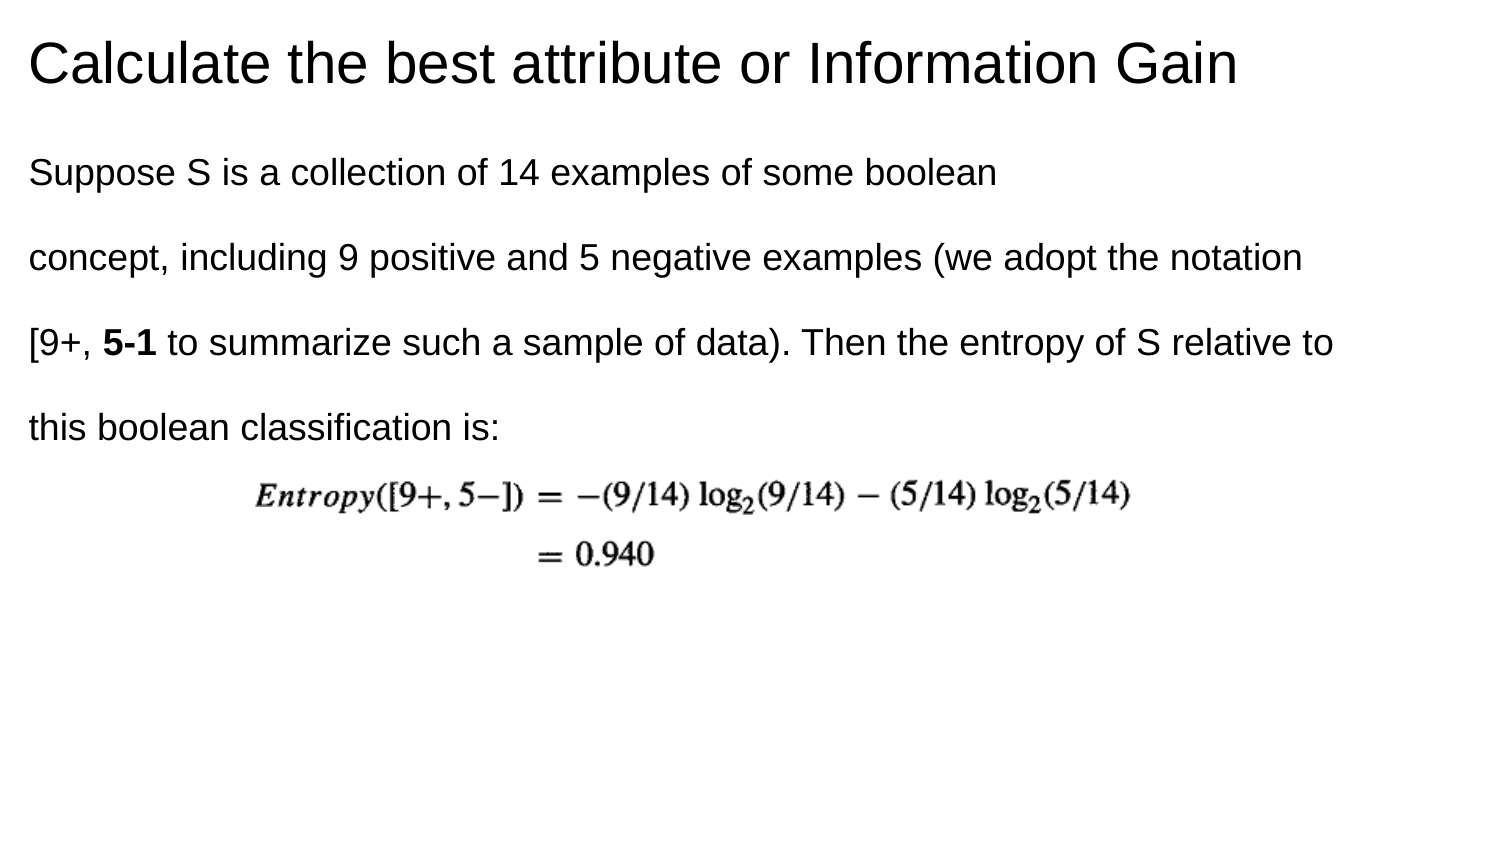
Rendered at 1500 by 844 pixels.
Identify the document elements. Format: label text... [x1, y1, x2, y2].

picture [237, 474, 1135, 578]
title Calculate the best attribute or Information Gain [13, 10, 1412, 105]
list Suppose S is a collection of 14 examples of some boolean concept, including 9 positive and 5 negative examples (we adopt the notation [9+, 5-1 to summarize such a sample of data). Then the entropy of S relative to this boolean classification is: [13, 126, 1412, 687]
